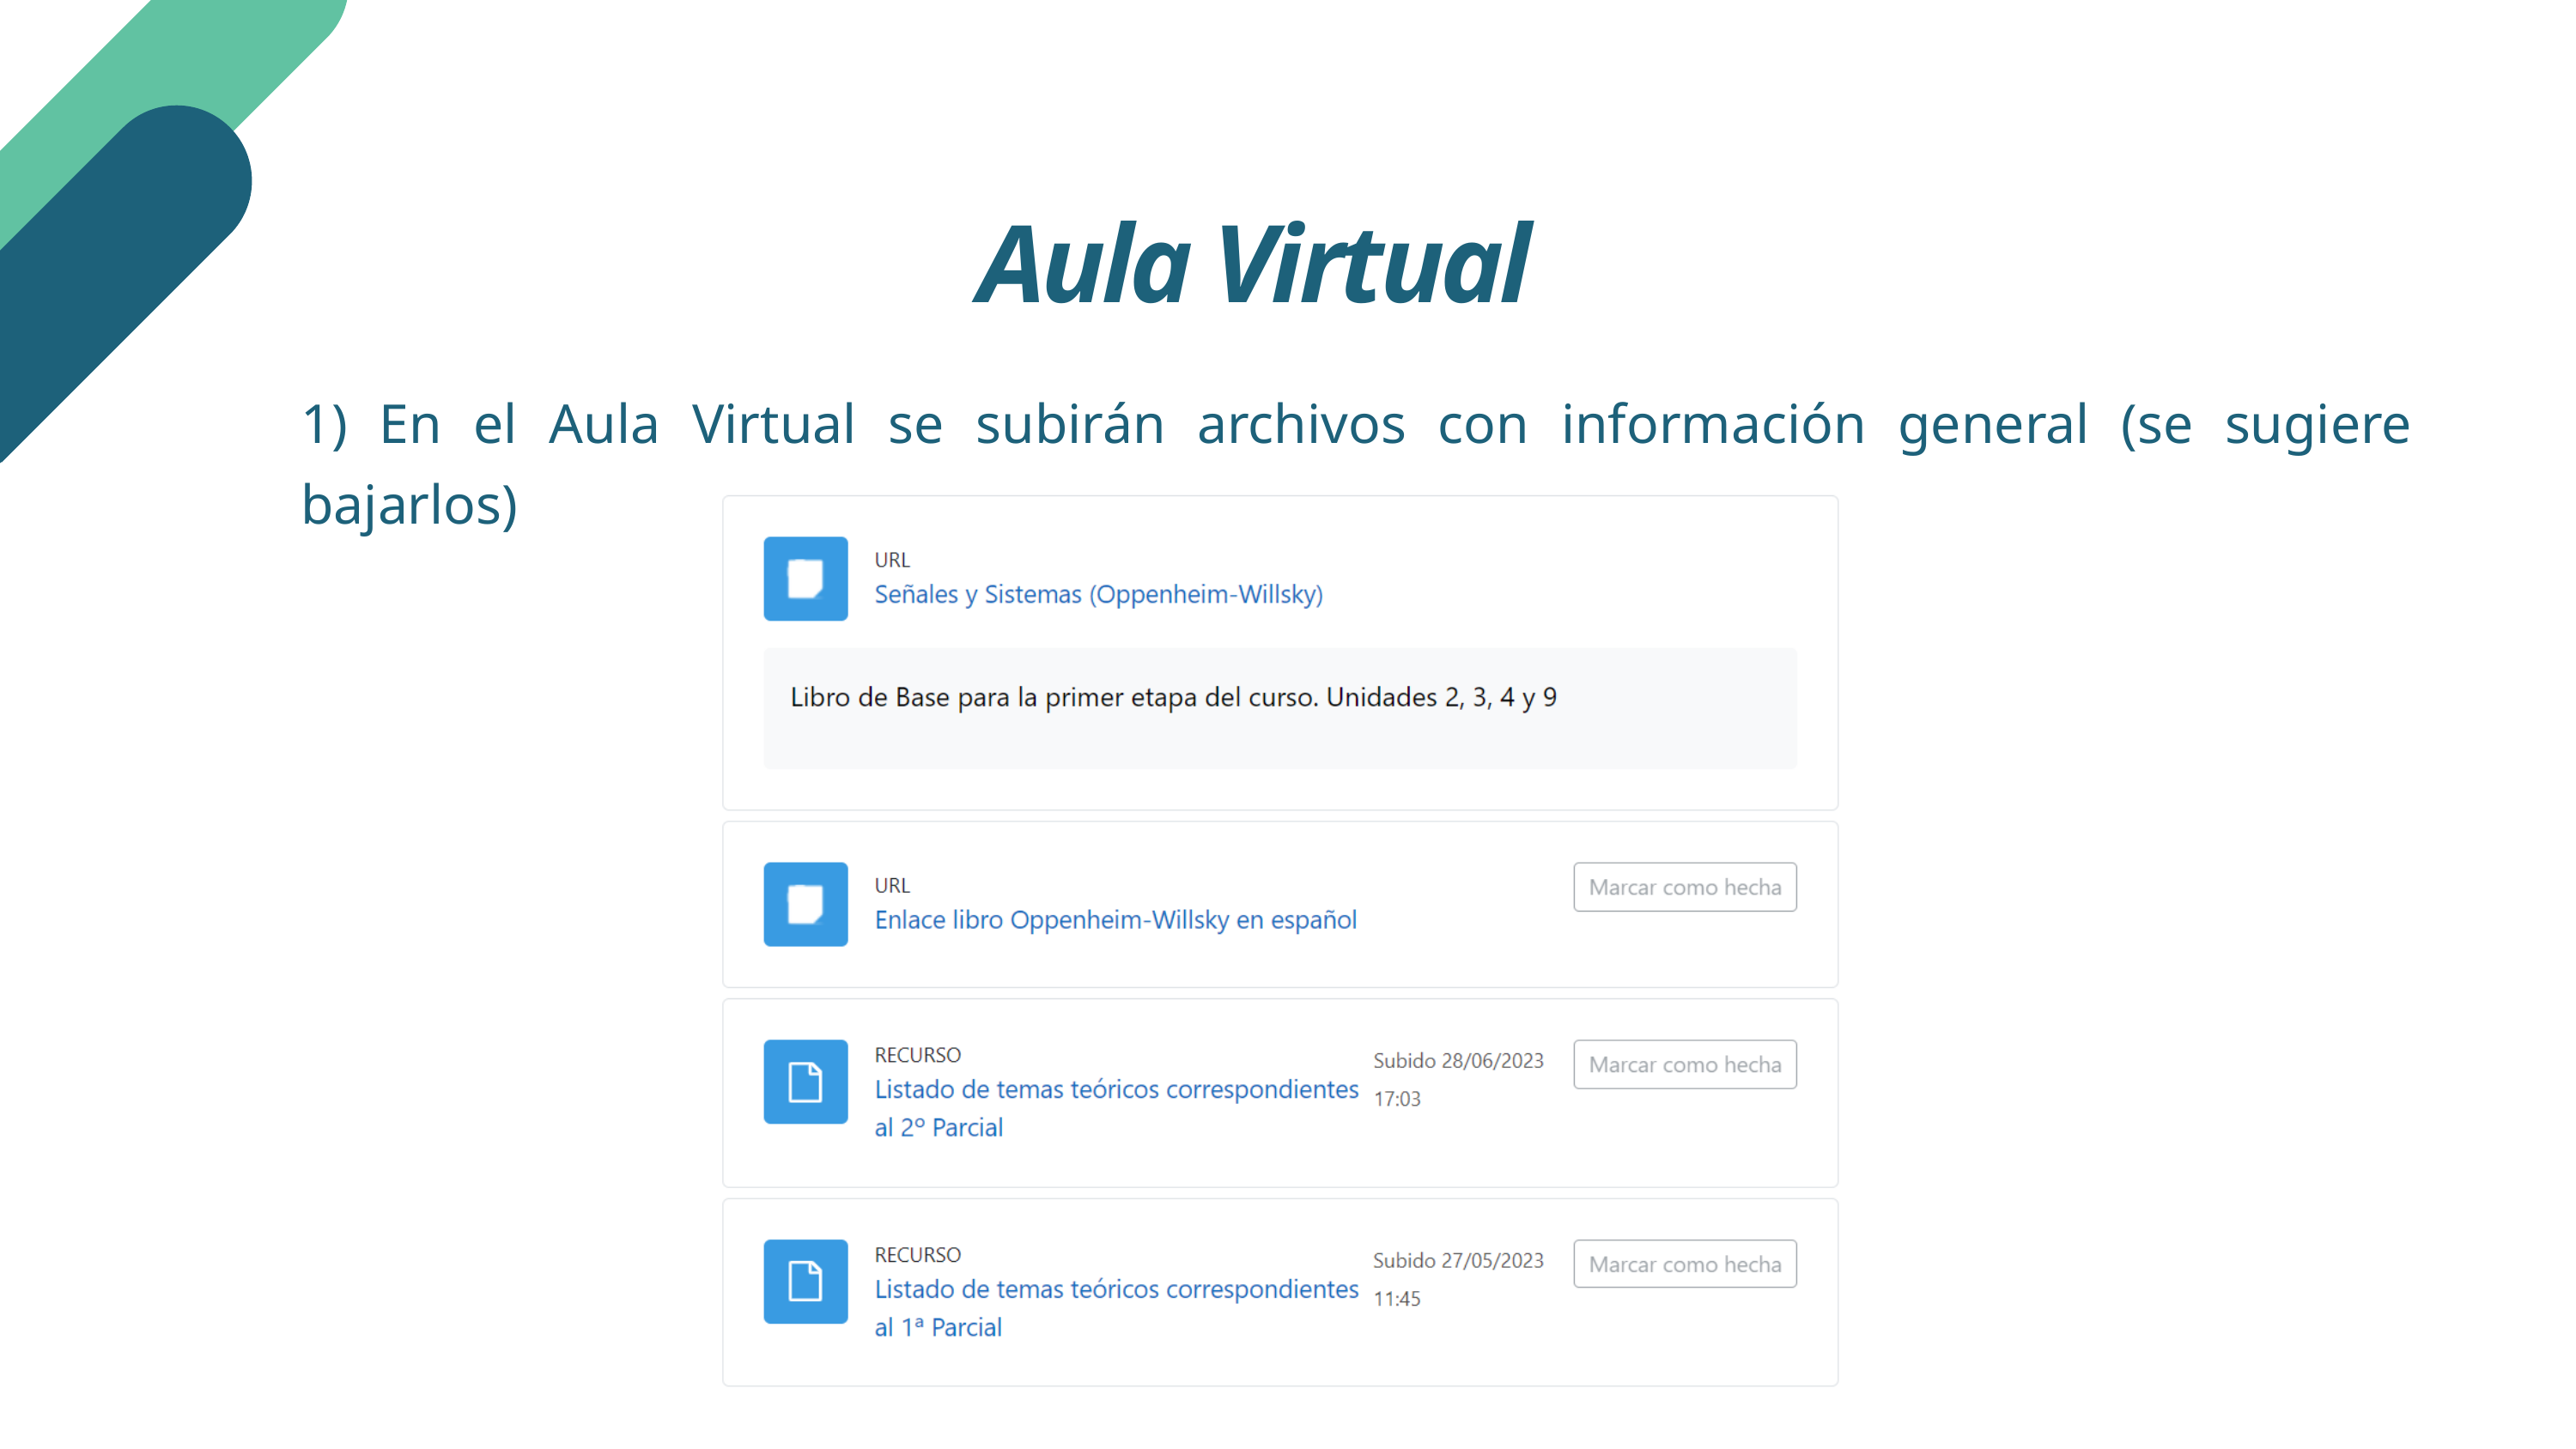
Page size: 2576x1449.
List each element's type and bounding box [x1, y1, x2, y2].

text_box [0, 0, 390, 526]
text_box [139, 166, 2415, 1344]
picture [710, 481, 1866, 1396]
